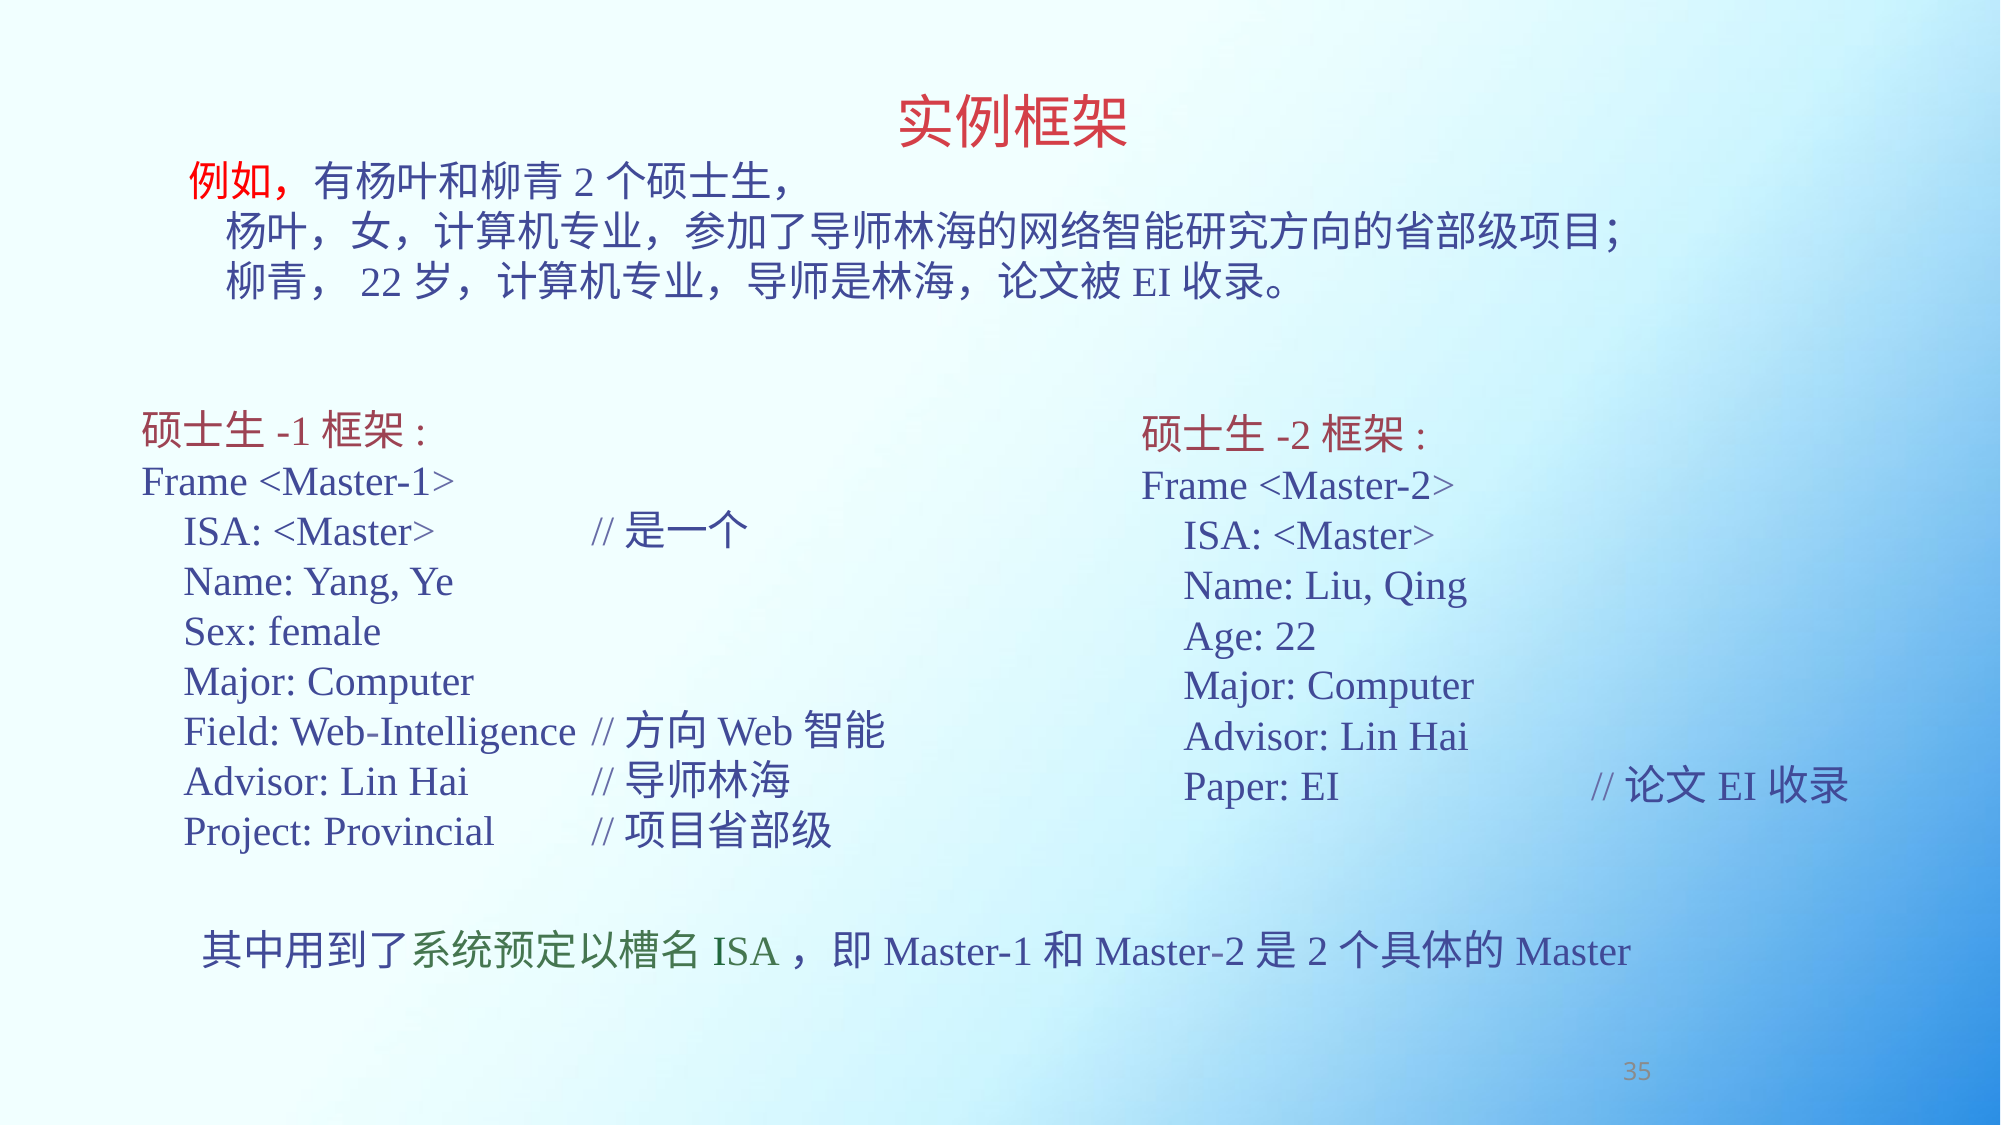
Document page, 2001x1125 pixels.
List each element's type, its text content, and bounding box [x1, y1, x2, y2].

slide_number 35 [1412, 1042, 1863, 1103]
text_box 实例框架 例如，有杨叶和柳青2个硕士生， 杨叶，女，计算机专业，参加了导师林海的网络智能研究方向的省部级项目； 柳青，22岁，计算机专业，导师是林海，论文被EI收录。 [126, 77, 1900, 363]
picture [0, 0, 2001, 1125]
text_box 硕士生-2框架: Frame <Master-2> ISA: <Master> Name: Liu, Qing Age: 22 Major: Computer Advisor: Lin Hai Paper: EI //论文EI收录 [1127, 400, 1911, 816]
text_box 硕士生-1框架: Frame <Master-1> ISA: <Master> //是一个 Name: Yang, Ye Sex: female Major: Computer Field: Web-Intelligence //方向Web智能 Advisor: Lin Hai //导师林海 Project: Provincial //项目省部级 [126, 396, 1127, 862]
text_box 其中用到了系统预定以槽名ISA，即Master-1和Master-2是2个具体的Master [186, 916, 1751, 982]
